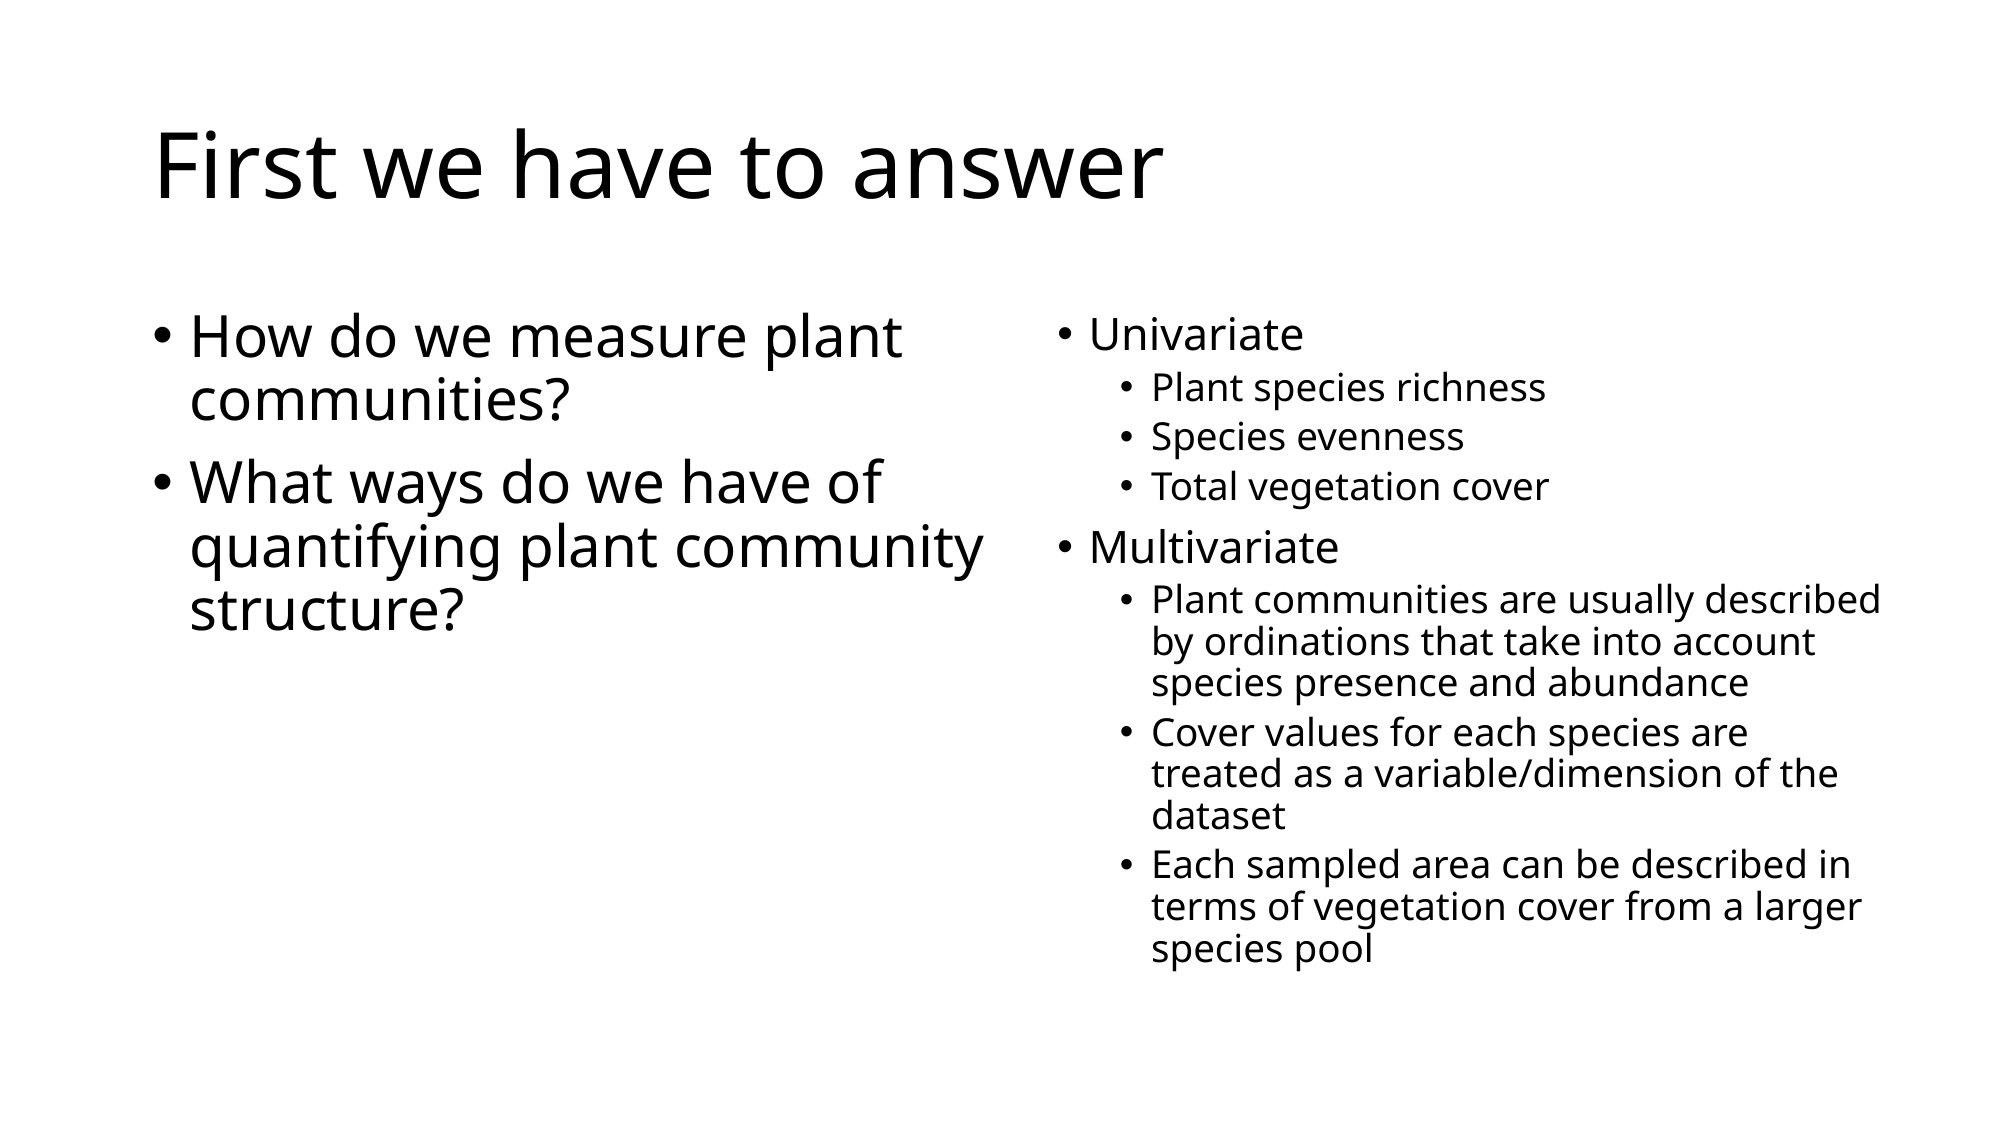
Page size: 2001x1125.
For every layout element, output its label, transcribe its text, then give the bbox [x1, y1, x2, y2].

list How do we measure plant communities? What ways do we have of quantifying plant community structure? [137, 299, 1000, 1014]
text_box Univariate Plant species richness Species evenness Total vegetation cover Multivariate Plant communities are usually described by ordinations that take into account species presence and abundance Cover values for each species are treated as a variable/dimension of the dataset Each sampled area can be described in terms of vegetation cover from a larger species pool [1042, 304, 1905, 1018]
title First we have to answer [137, 59, 1863, 278]
